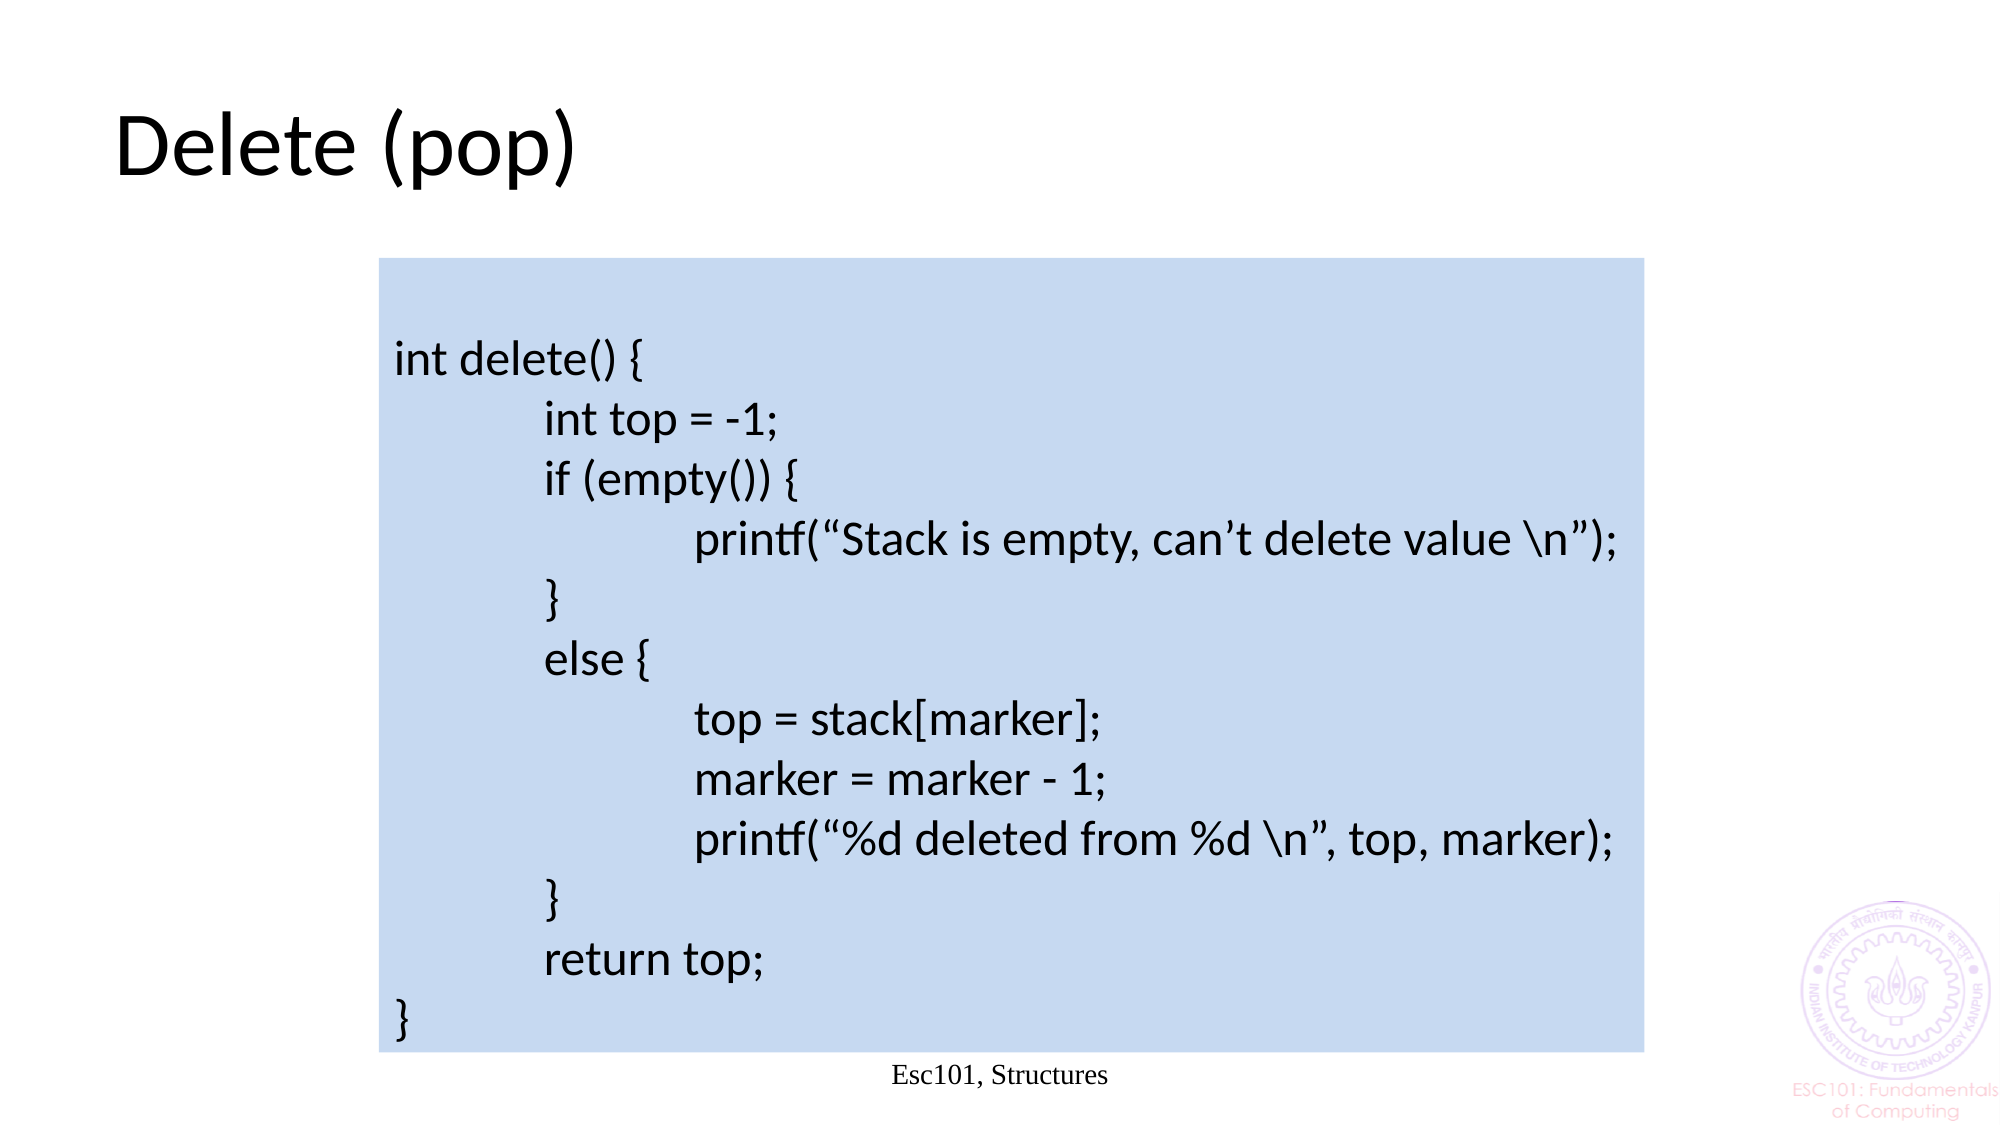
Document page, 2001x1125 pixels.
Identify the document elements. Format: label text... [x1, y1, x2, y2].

text_box int delete() { int top = -1; if (empty()) { printf(“Stack is empty, can’t delete value \n”); } else { top = stack[marker]; marker = marker - 1; printf(“%d deleted from %d \n”, top, marker); } return top; } [378, 257, 1645, 1053]
footer Esc101, Structures [683, 1053, 1317, 1103]
title Delete (pop) [99, 45, 1900, 233]
slide_number 22 [1433, 1042, 1900, 1103]
picture [1787, 892, 2000, 1125]
